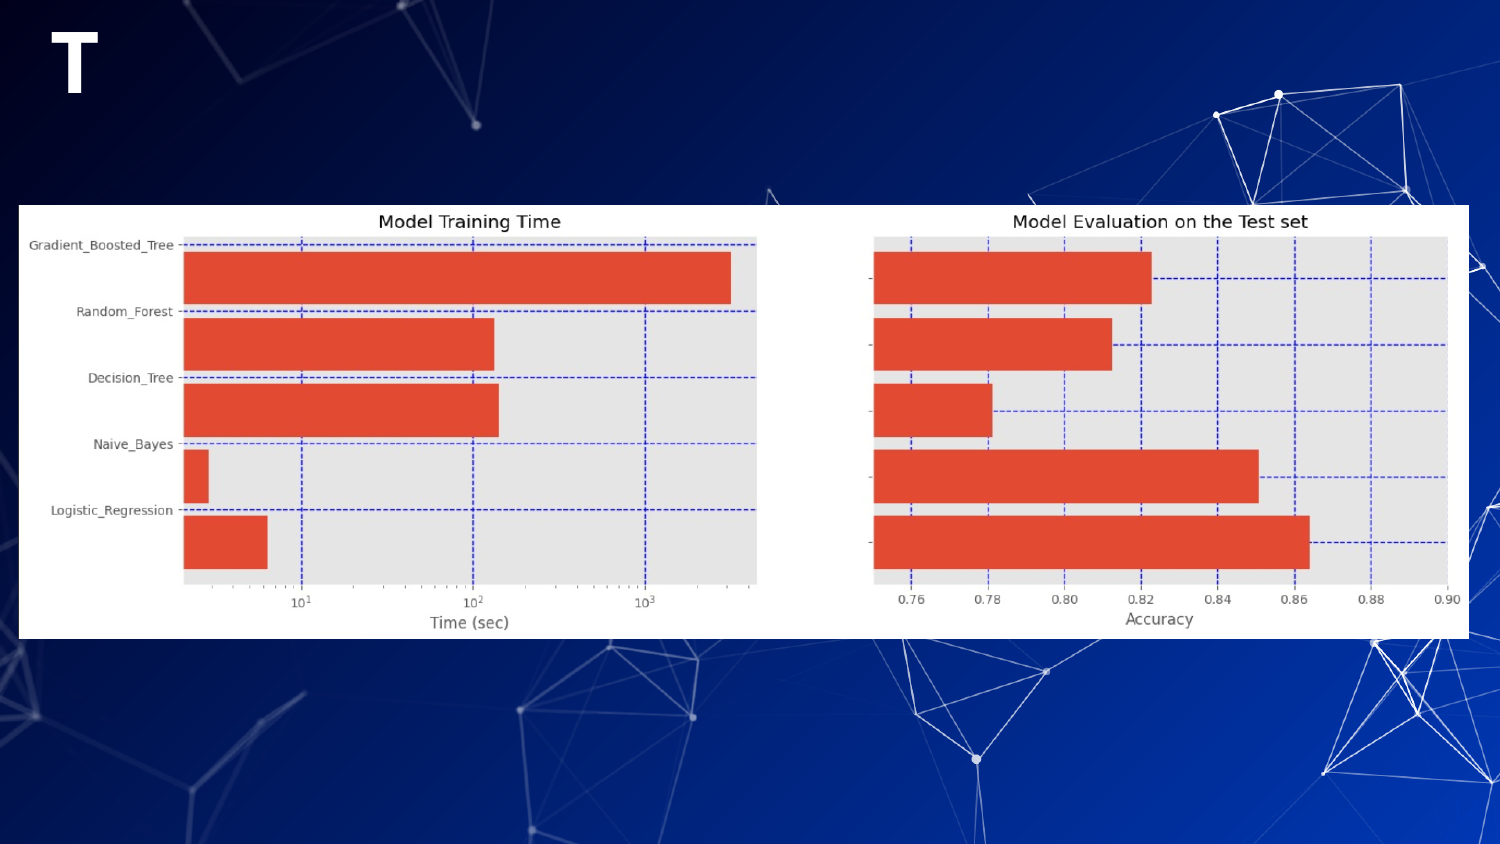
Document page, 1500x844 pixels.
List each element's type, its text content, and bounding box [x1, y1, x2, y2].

slide_number 14 [1391, 779, 1482, 844]
title OUTPUT [50, 22, 375, 111]
picture [0, 0, 1500, 844]
